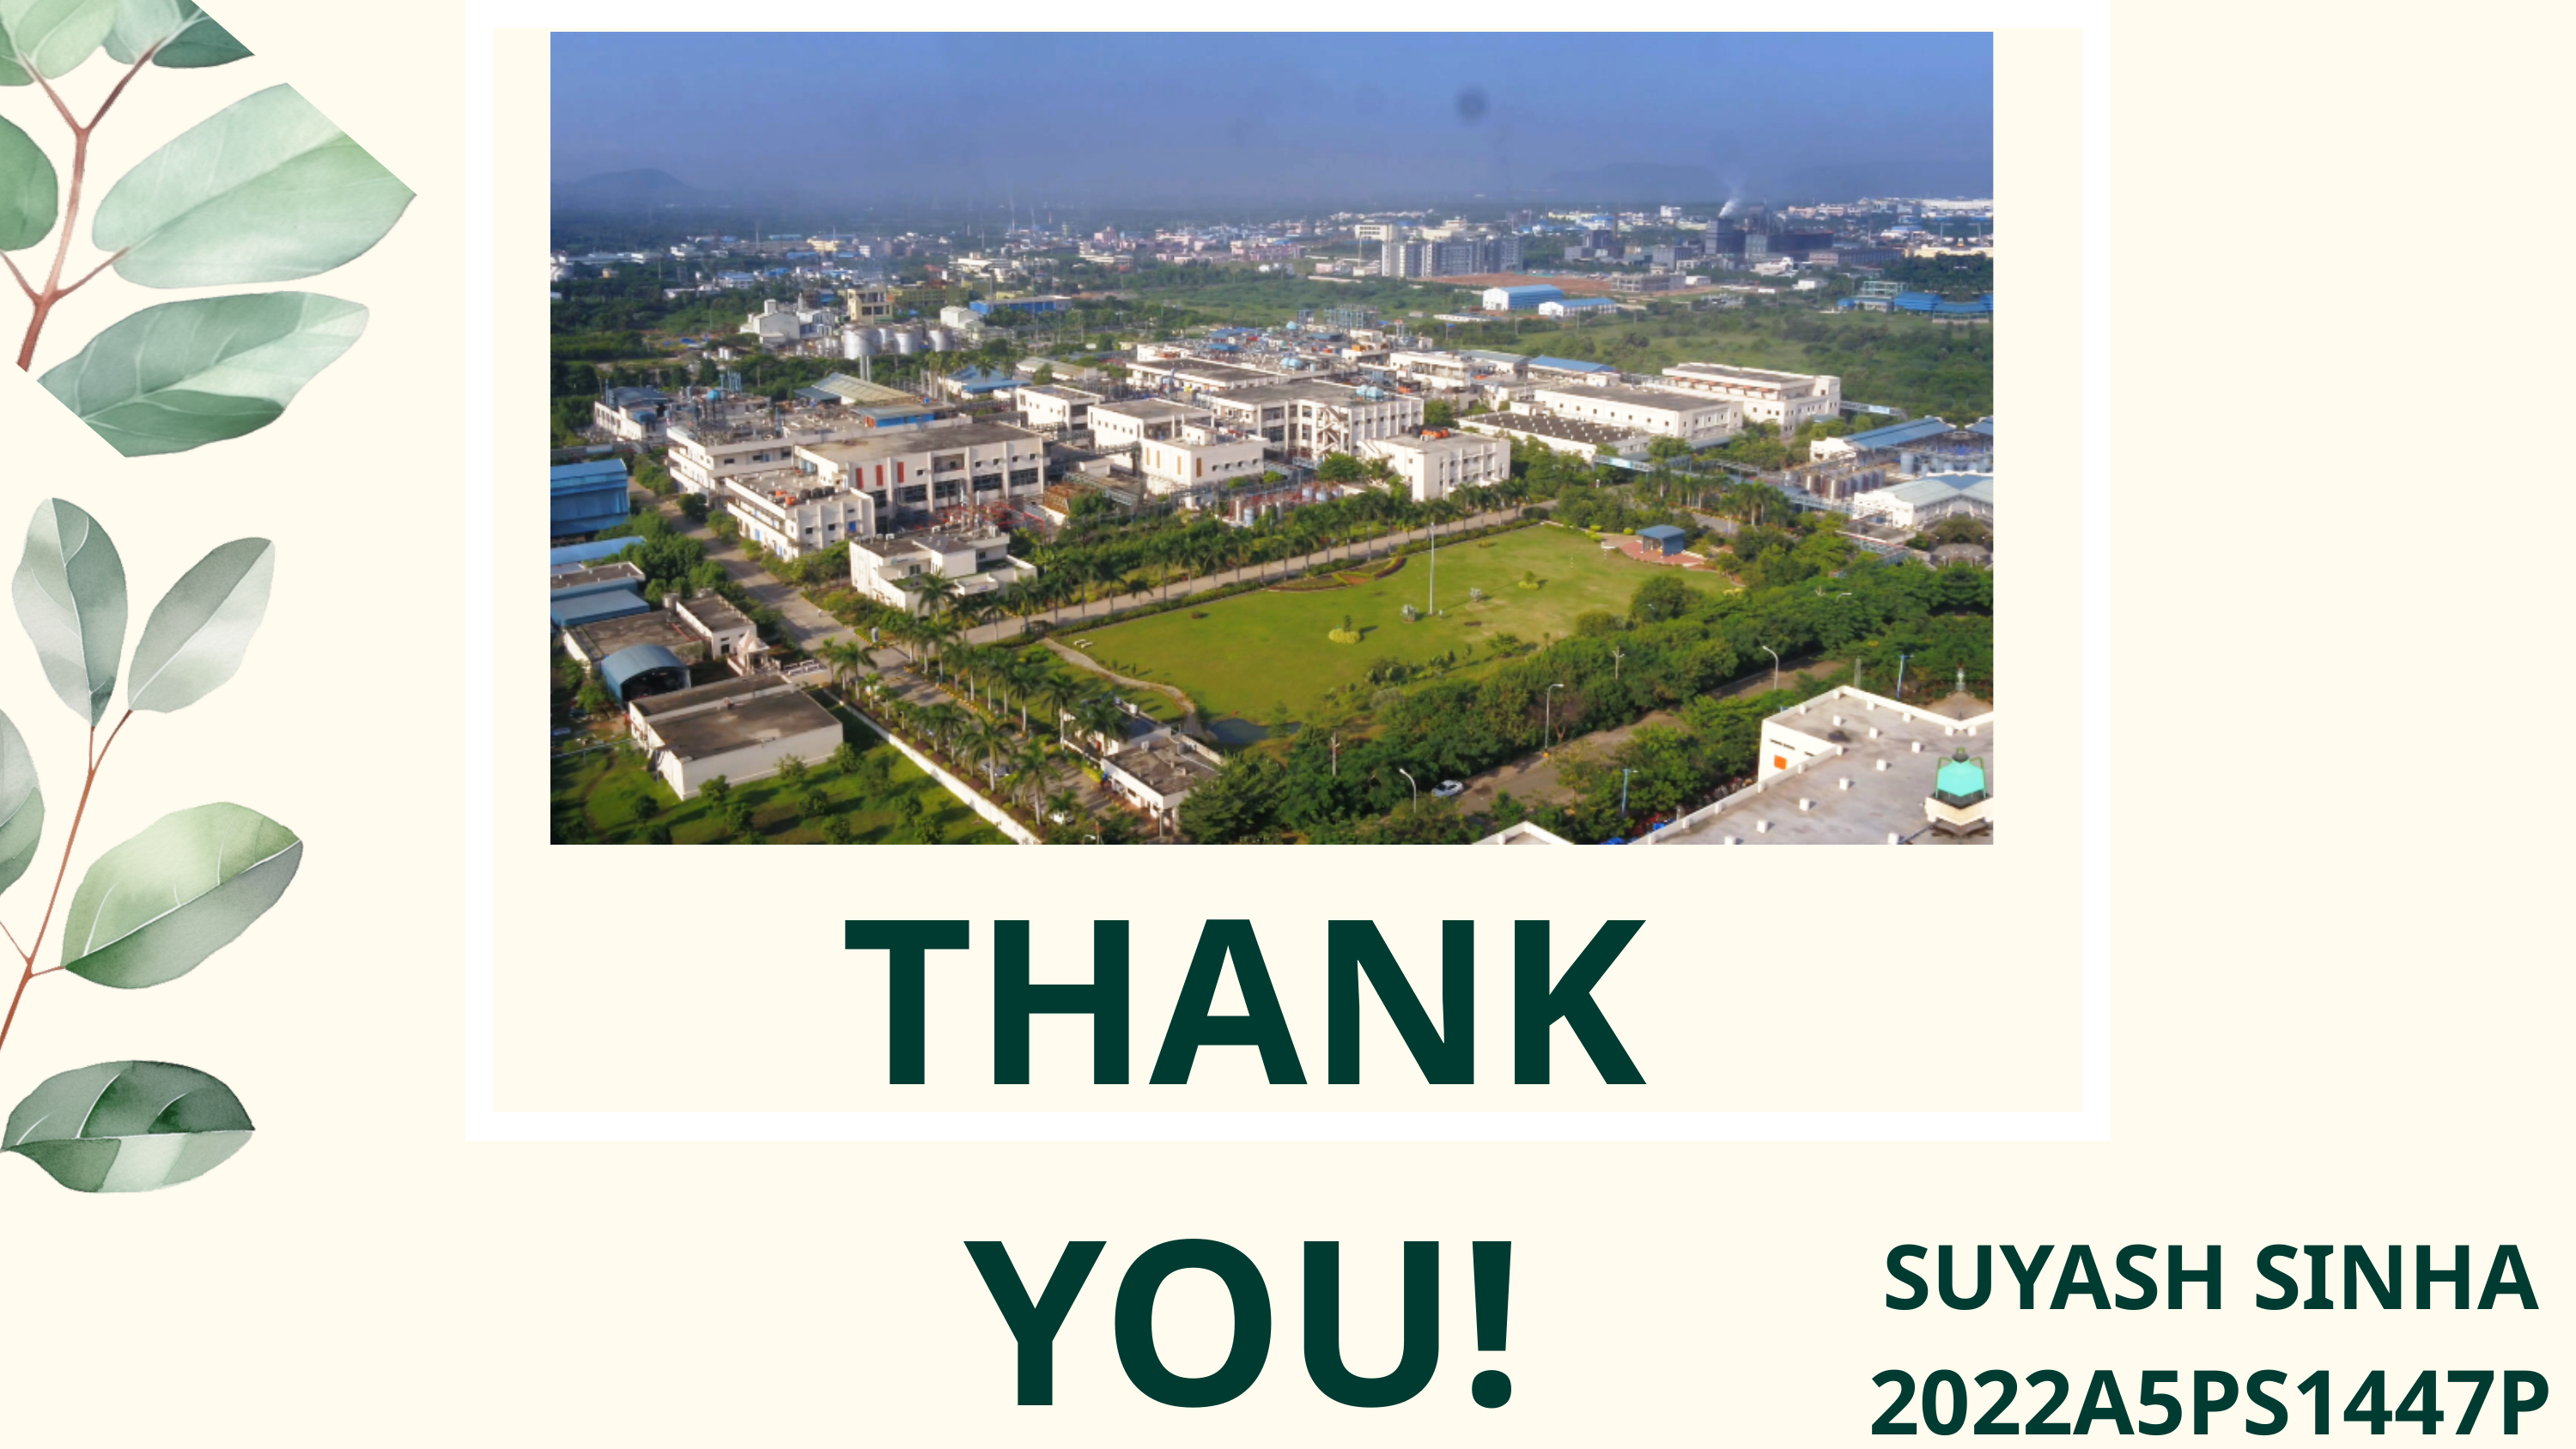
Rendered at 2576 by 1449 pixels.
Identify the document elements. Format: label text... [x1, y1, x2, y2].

text_box [0, 497, 304, 1337]
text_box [465, 0, 2111, 1141]
text_box SUYASH SINHA 2022A5PS1447P [1846, 1202, 2576, 1449]
text_box THANK YOU! [550, 1147, 1938, 1449]
text_box [0, 0, 460, 497]
